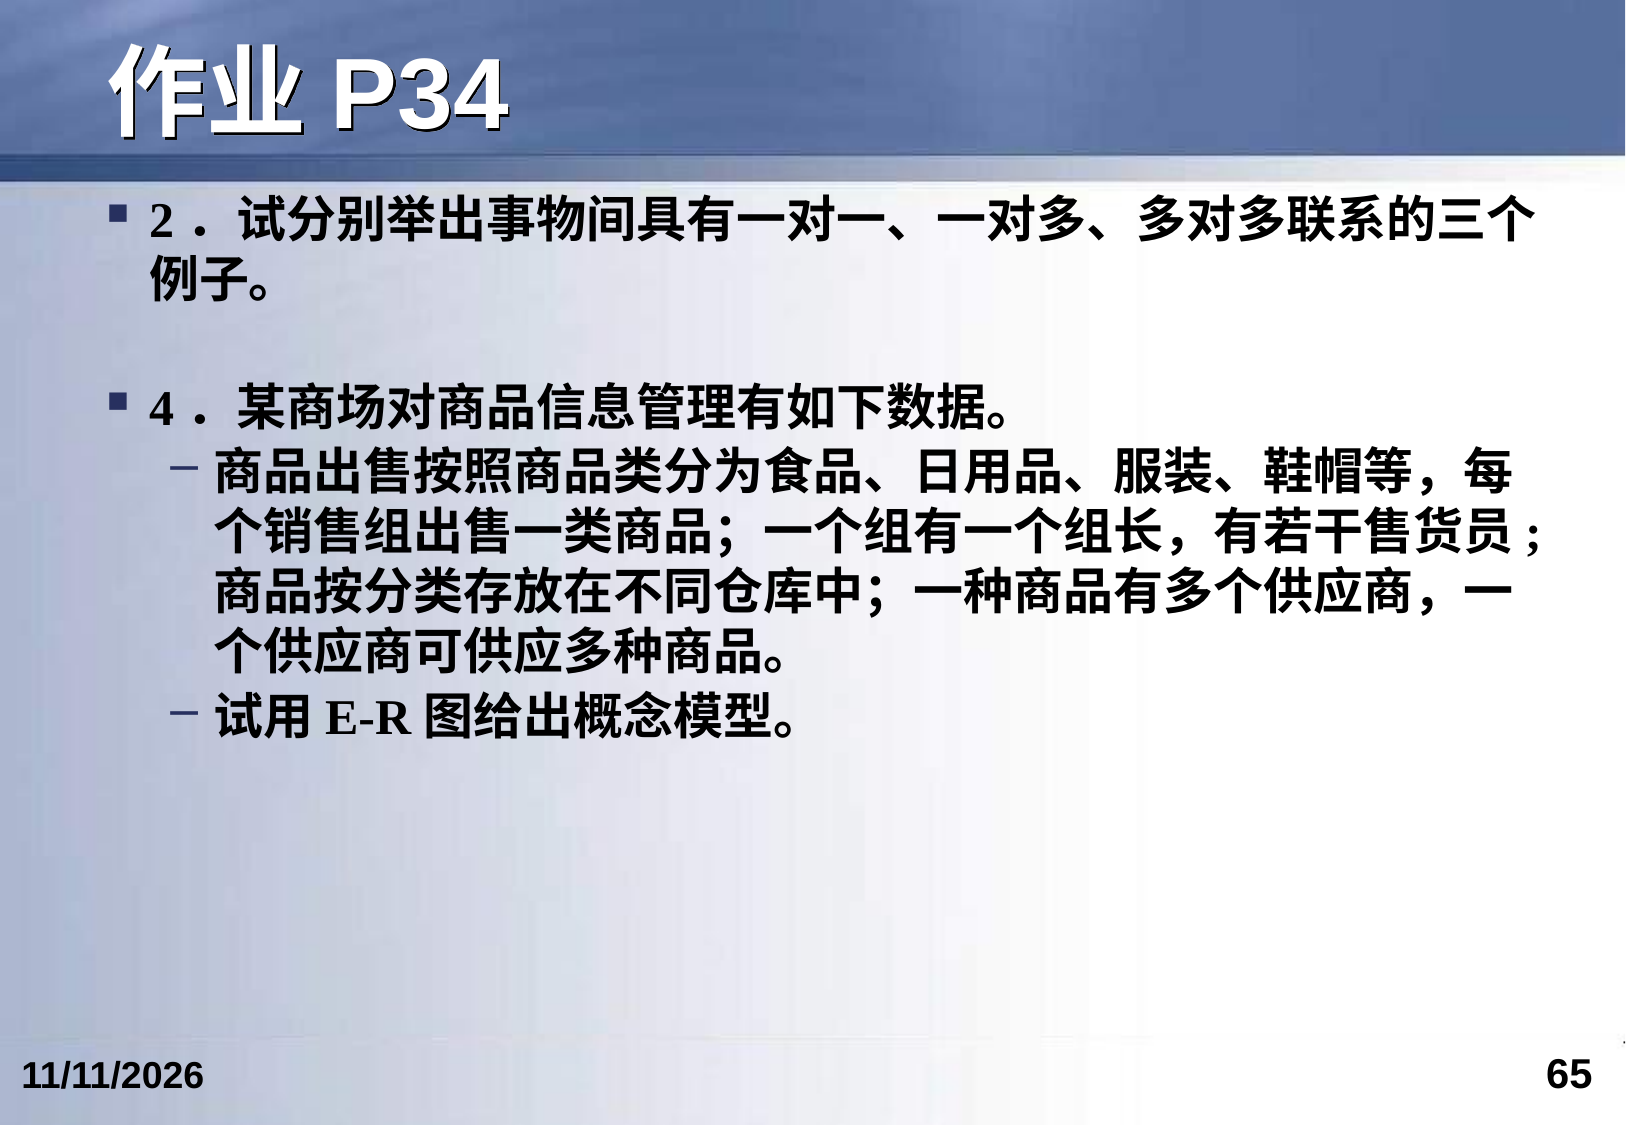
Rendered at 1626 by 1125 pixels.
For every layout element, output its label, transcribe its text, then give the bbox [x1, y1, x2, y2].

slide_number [2, 1041, 380, 1125]
slide_number 65 [1201, 1037, 1612, 1124]
picture [0, 0, 1626, 1125]
list 2．试分别举出事物间具有一对一、一对多、多对多联系的三个例子。 4．某商场对商品信息管理有如下数据。 商品出售按照商品类分为食品、日用品、服装、鞋帽等，每个销售组出售一类商品；一个组有一个组长，有若干售货员;商品按分类存放在不同仓库中；一种商品有多个供应商，一个供应商可供应多种商品。 试用E-R图给出概念模型。 [106, 187, 1554, 750]
title 作业P34 [106, 41, 1554, 150]
